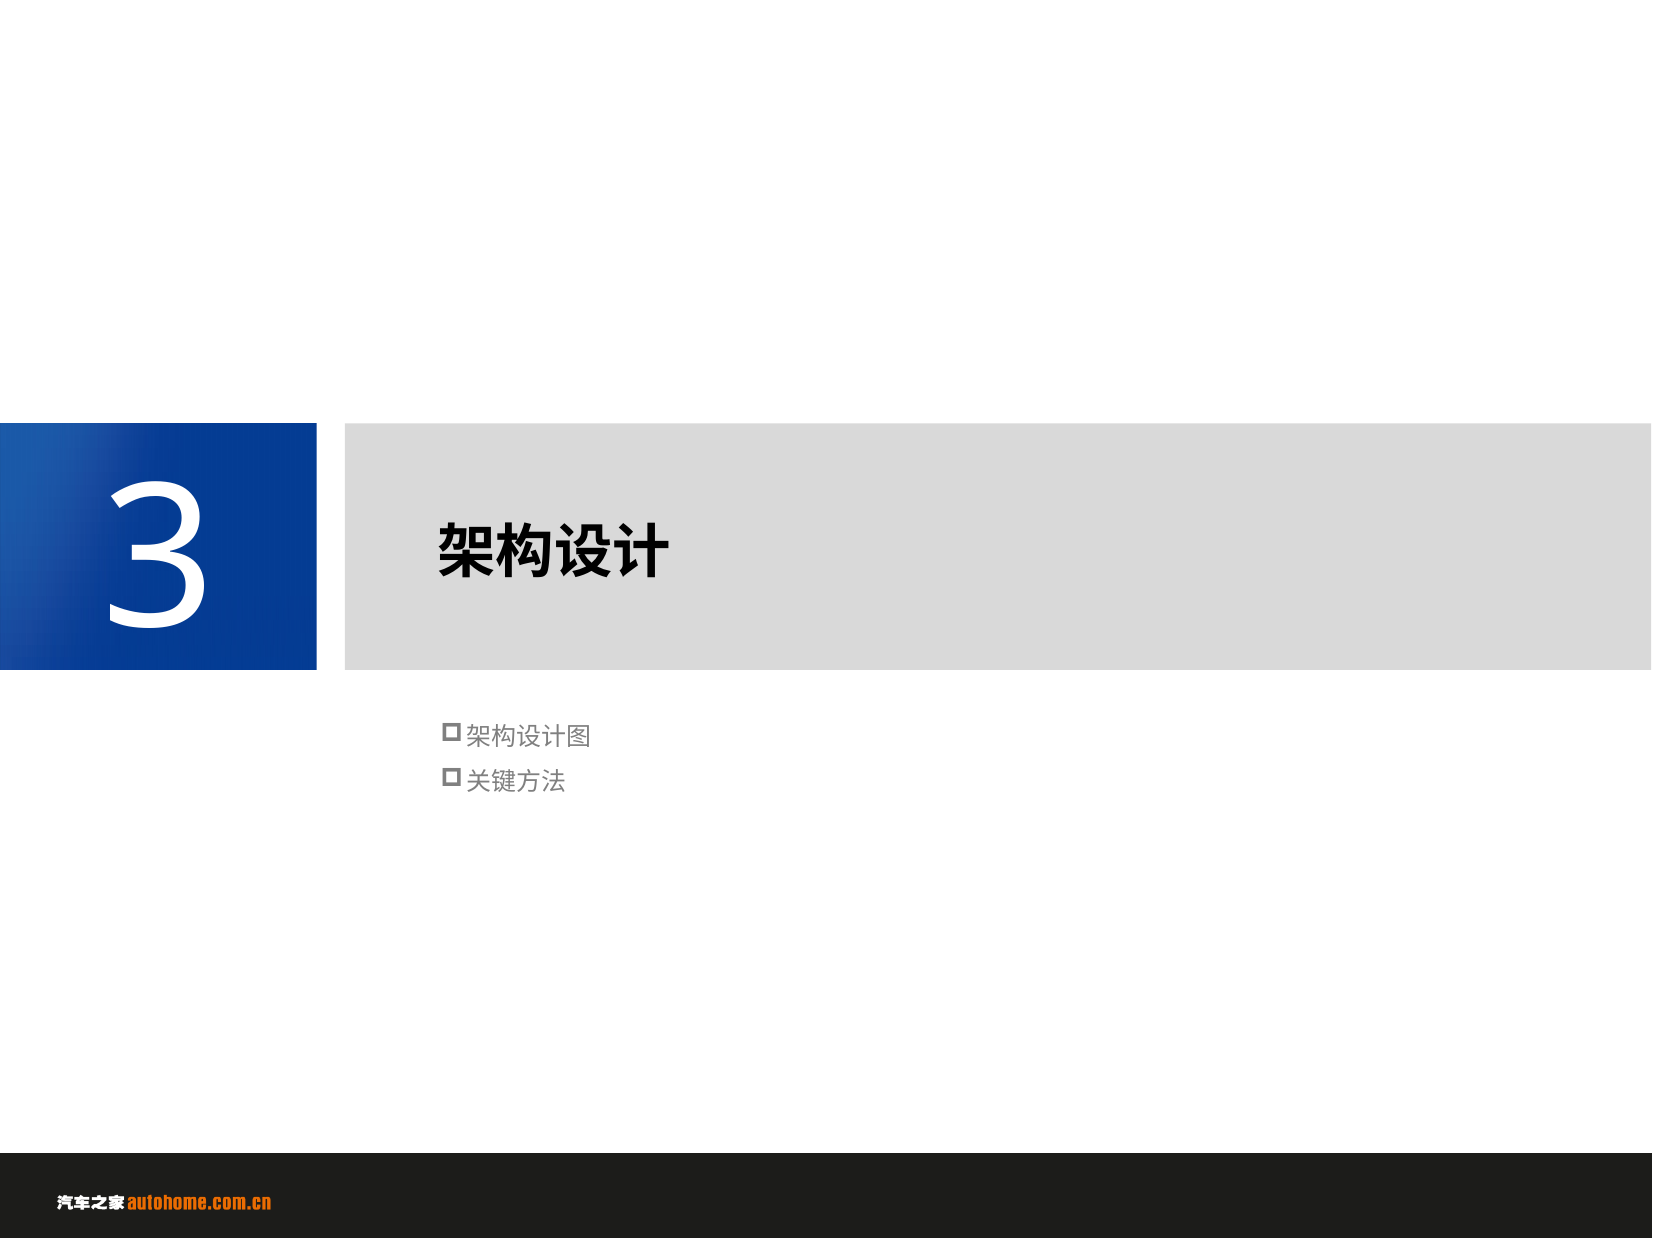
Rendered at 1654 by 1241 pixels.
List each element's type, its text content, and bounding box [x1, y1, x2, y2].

text_box 架构设计图 关键方法 [383, 698, 1420, 1100]
text_box 3 [0, 423, 317, 670]
picture [0, 1153, 1652, 1238]
text_box 架构设计 [423, 485, 1597, 614]
